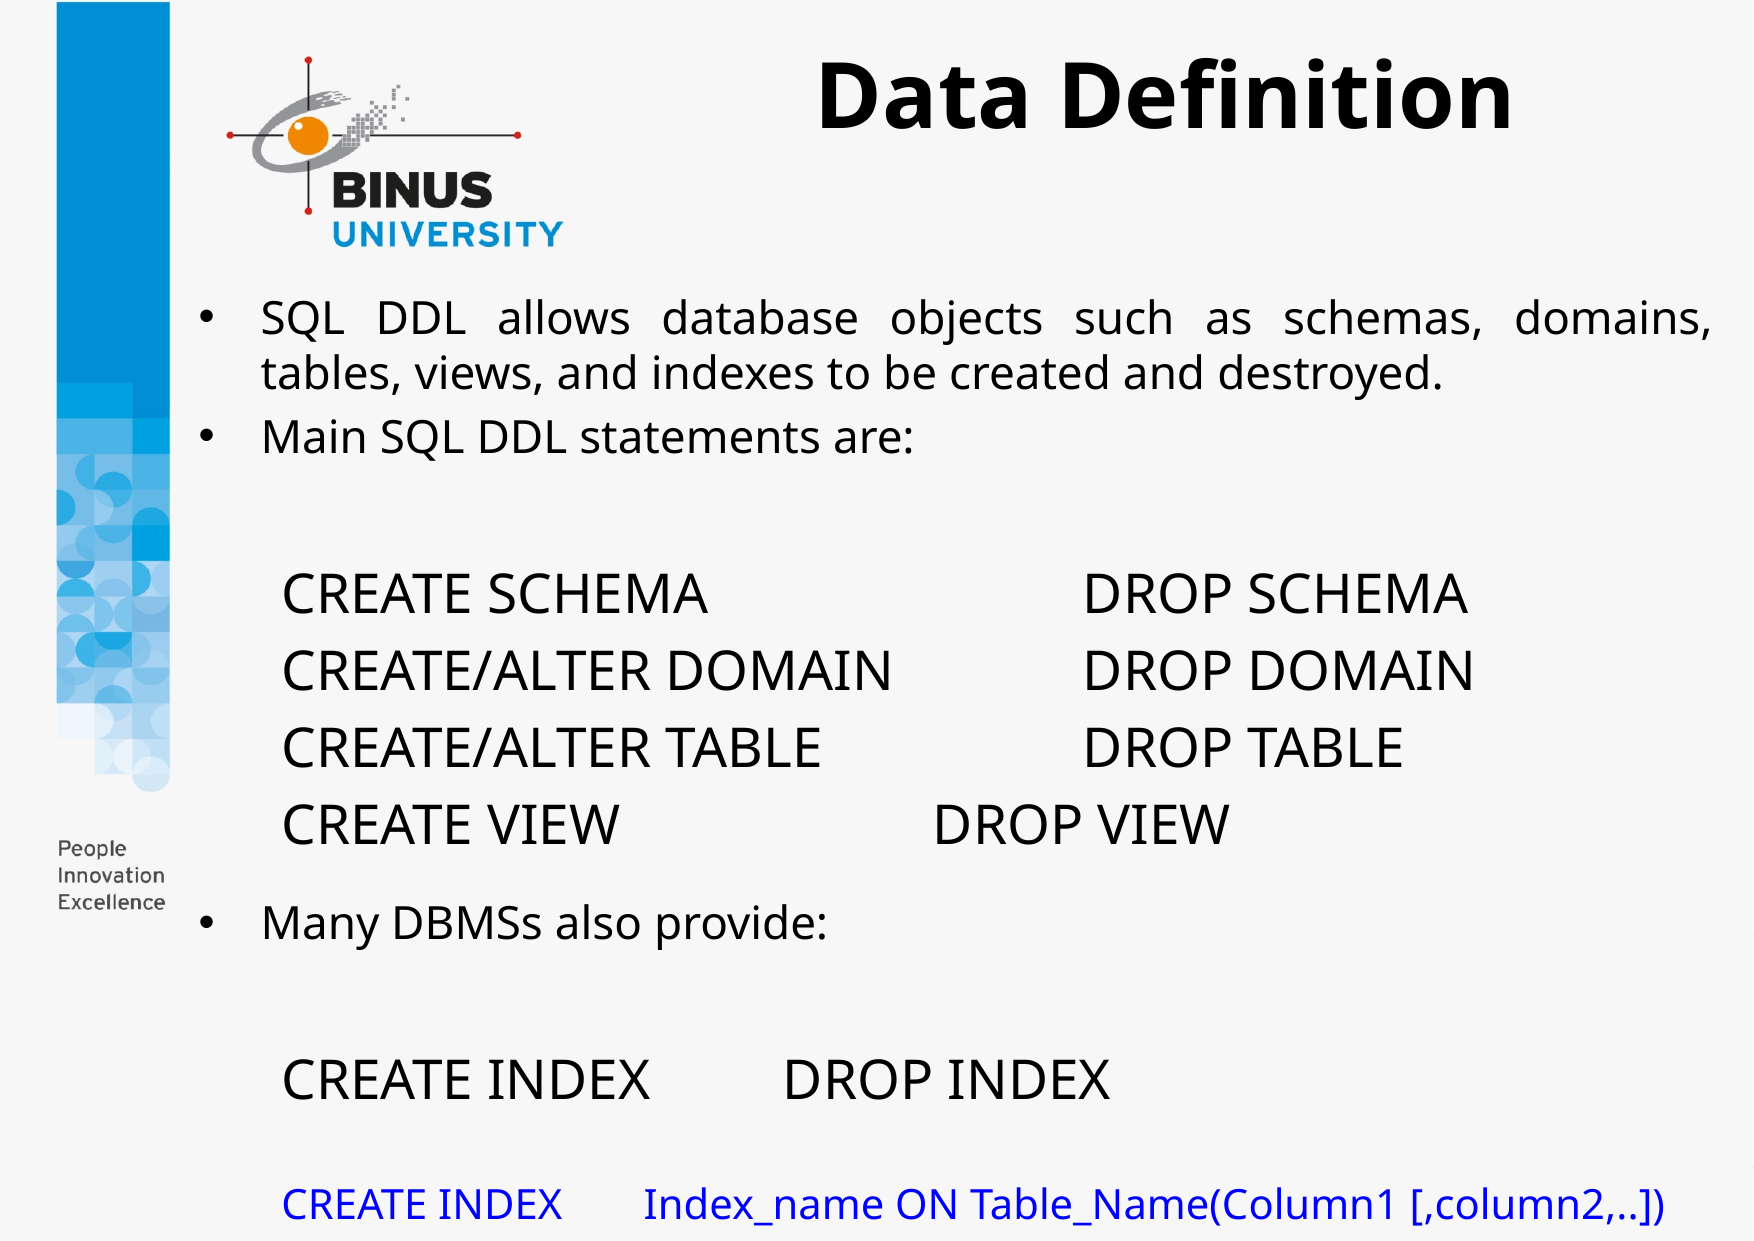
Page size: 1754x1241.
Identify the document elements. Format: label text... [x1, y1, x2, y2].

picture [0, 0, 1754, 933]
list SQL DDL allows database objects such as schemas, domains, tables, views, and indexes to be created and destroyed. Main SQL DDL statements are: CREATE SCHEMA DROP SCHEMA CREATE/ALTER DOMAIN DROP DOMAIN CREATE/ALTER TABLE DROP TABLE CREATE VIEW DROP VIEW Many DBMSs also provide: CREATE INDEX DROP INDEX CREATE INDEX Index_name ON Table_Name(Column1 [,column2,..]) [183, 280, 1730, 1180]
text_box Data Definition [799, 41, 1635, 142]
